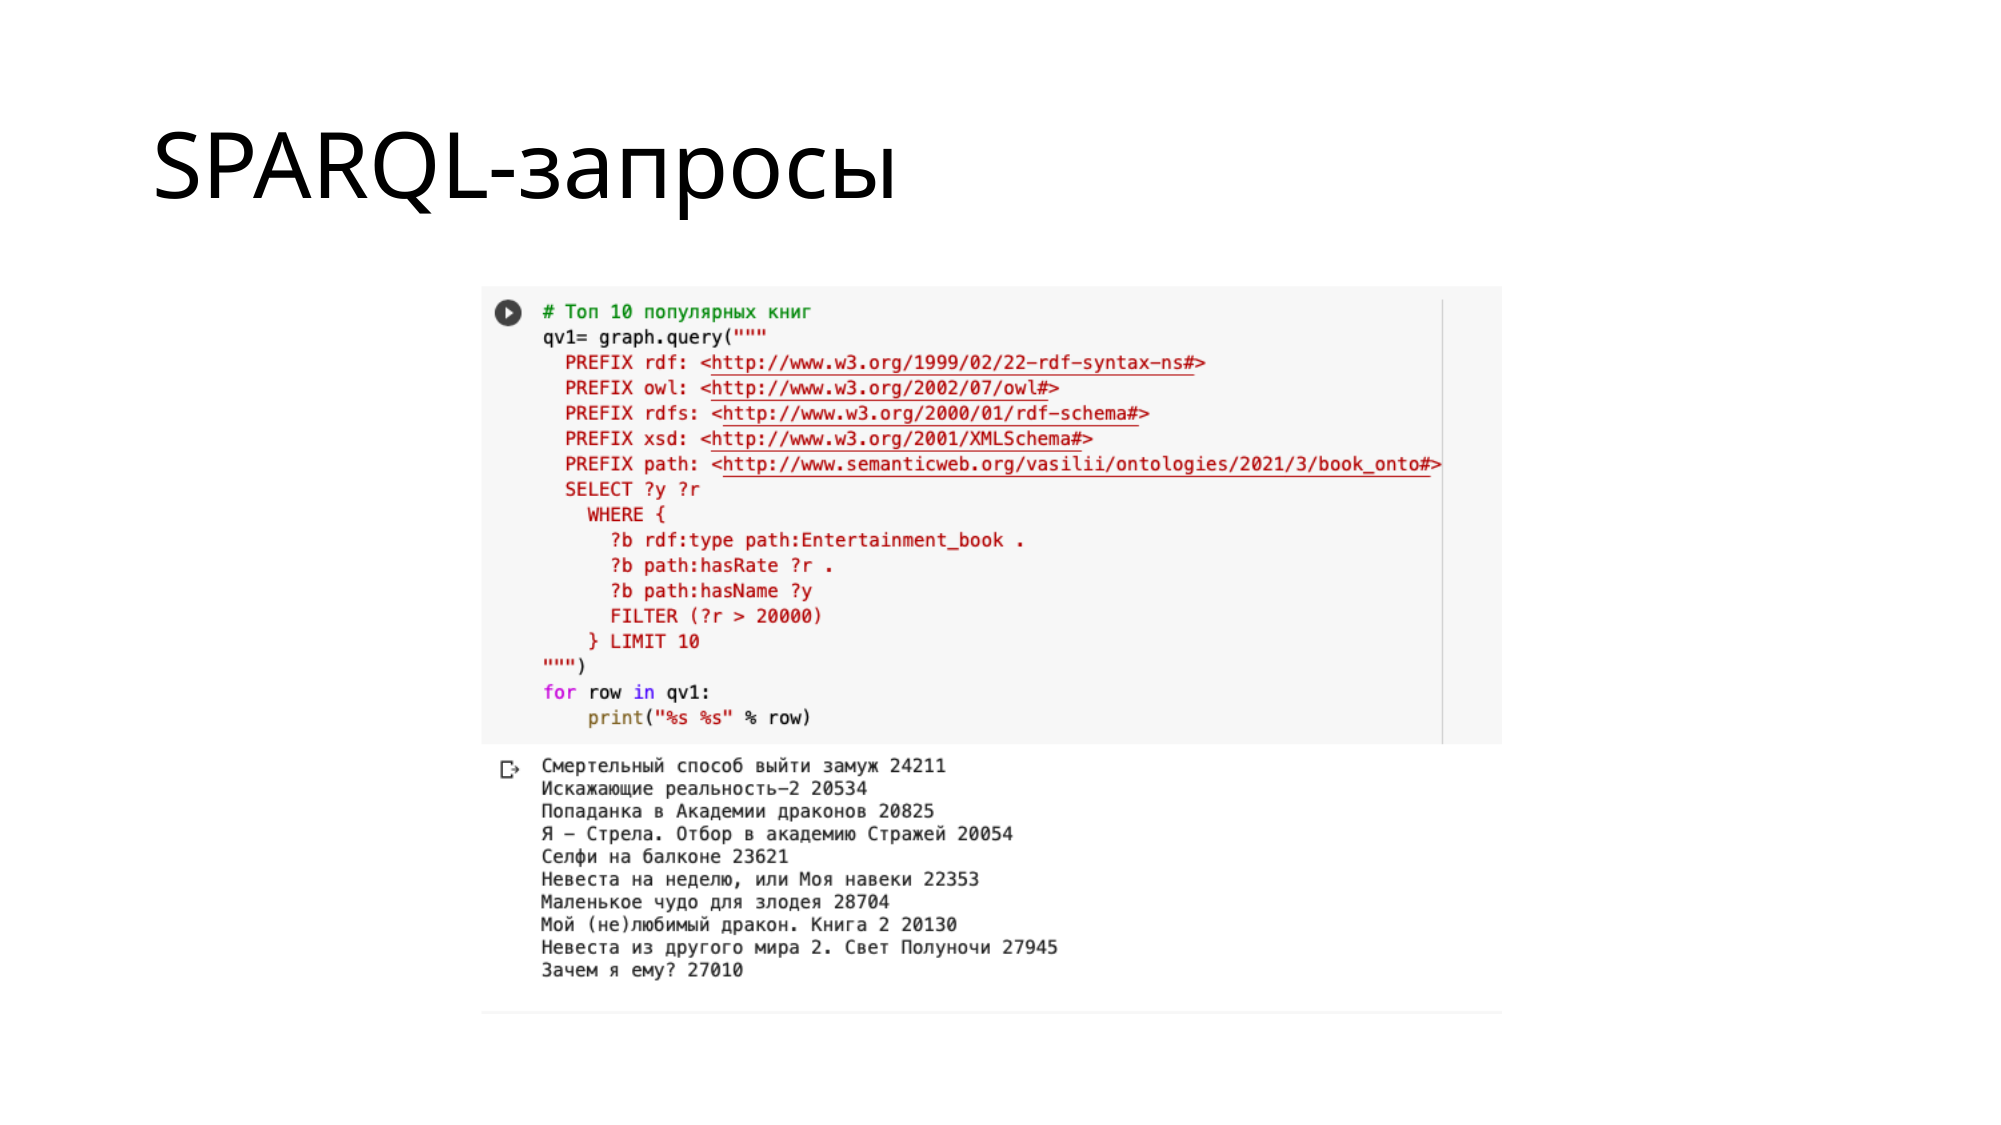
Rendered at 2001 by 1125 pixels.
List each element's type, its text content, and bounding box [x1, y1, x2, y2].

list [467, 277, 1502, 1014]
title SPARQL-запросы [137, 59, 1863, 278]
